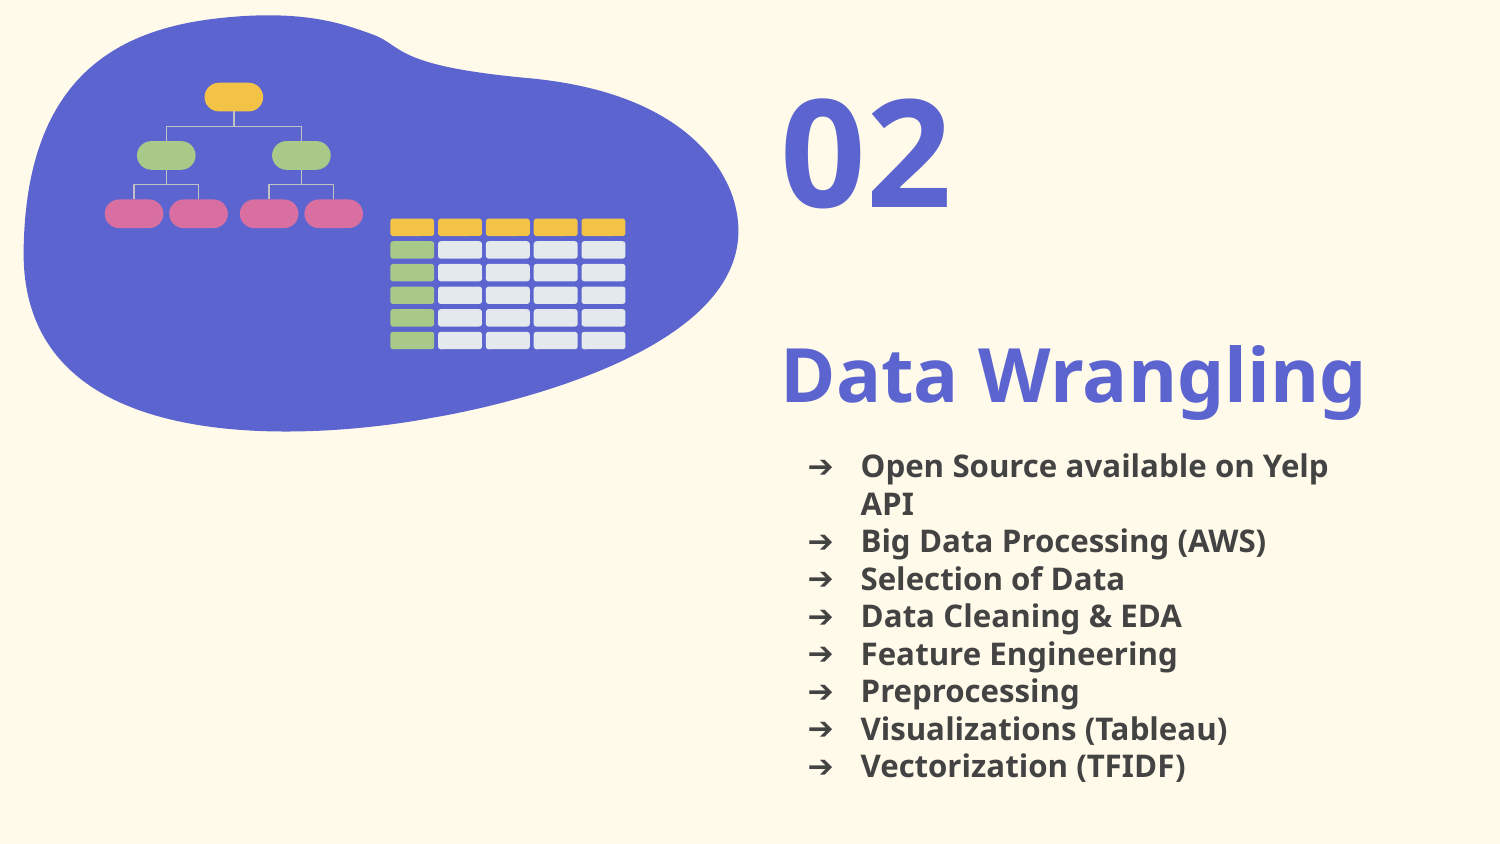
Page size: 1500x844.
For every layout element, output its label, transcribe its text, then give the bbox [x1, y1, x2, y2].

subtitle Open Source available on Yelp API Big Data Processing (AWS) Selection of Data Data Cleaning & EDA Feature Engineering Preprocessing Visualizations (Tableau) Vectorization (TFIDF) [770, 431, 1401, 794]
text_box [390, 218, 626, 350]
title Data Wrangling [765, 94, 1406, 432]
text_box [104, 82, 364, 229]
text_box [23, 15, 739, 432]
title 02 [765, 82, 1080, 213]
